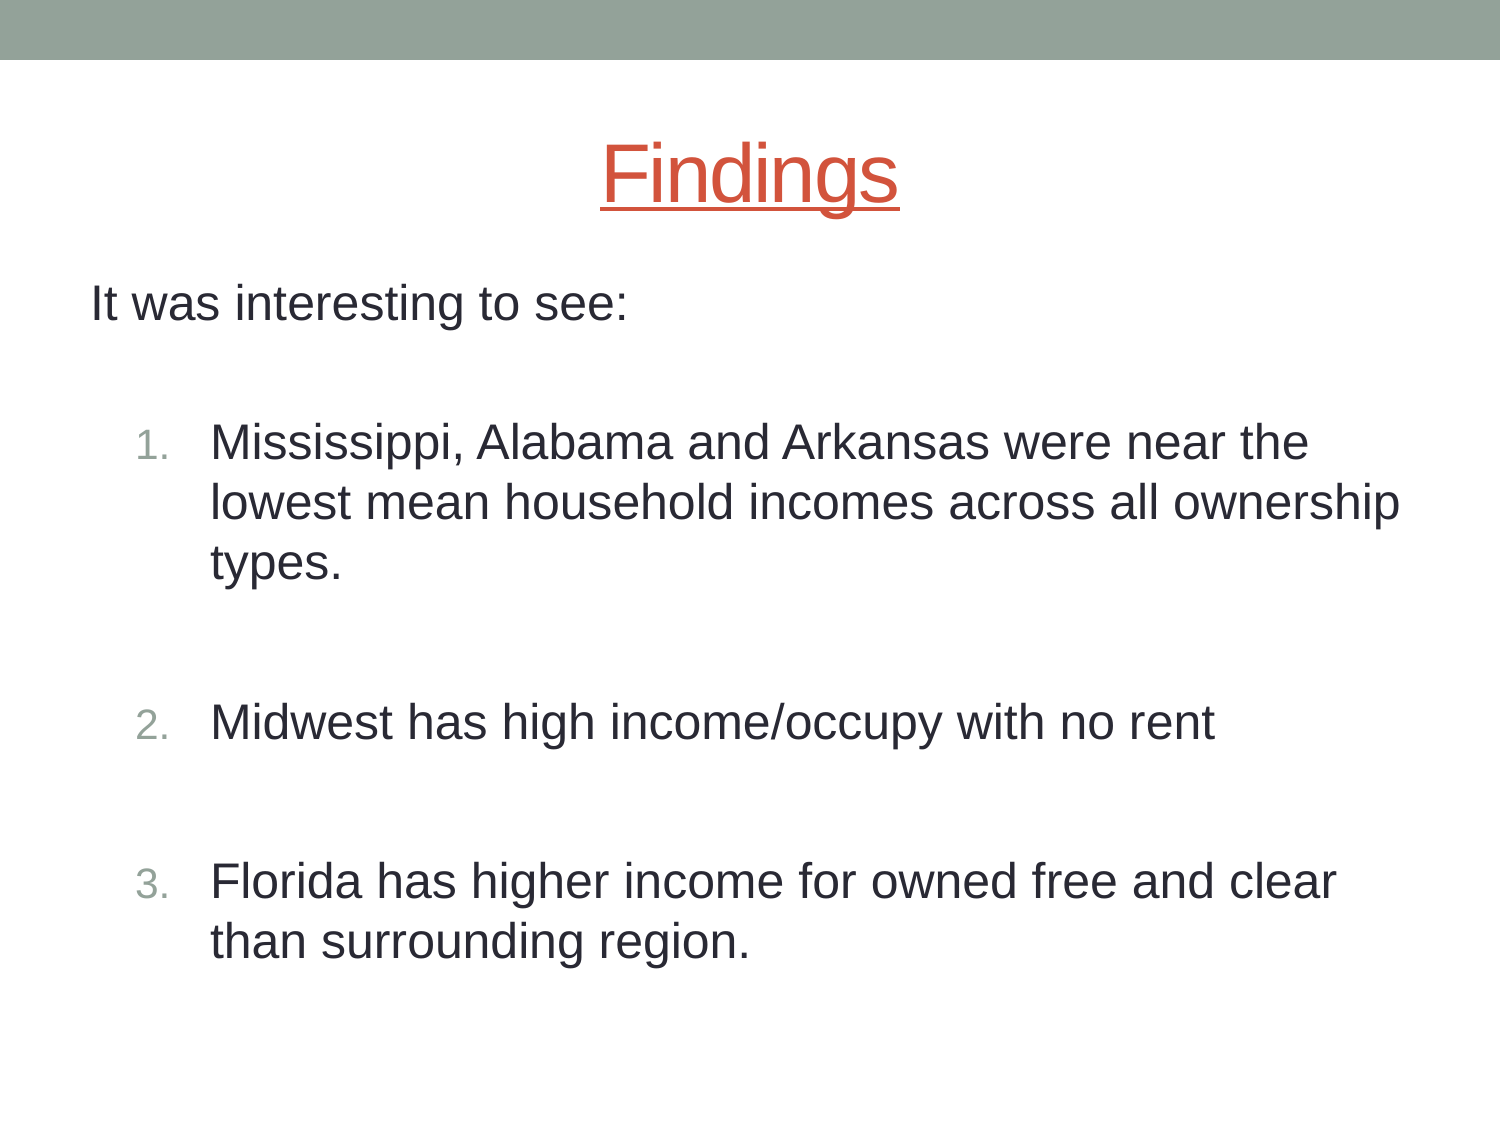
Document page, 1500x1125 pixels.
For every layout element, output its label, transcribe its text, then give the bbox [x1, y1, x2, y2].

list It was interesting to see: Mississippi, Alabama and Arkansas were near the lowest mean household incomes across all ownership types. Midwest has high income/occupy with no rent Florida has higher income for owned free and clear than surrounding region. [75, 262, 1425, 1063]
title Findings [75, 87, 1425, 250]
